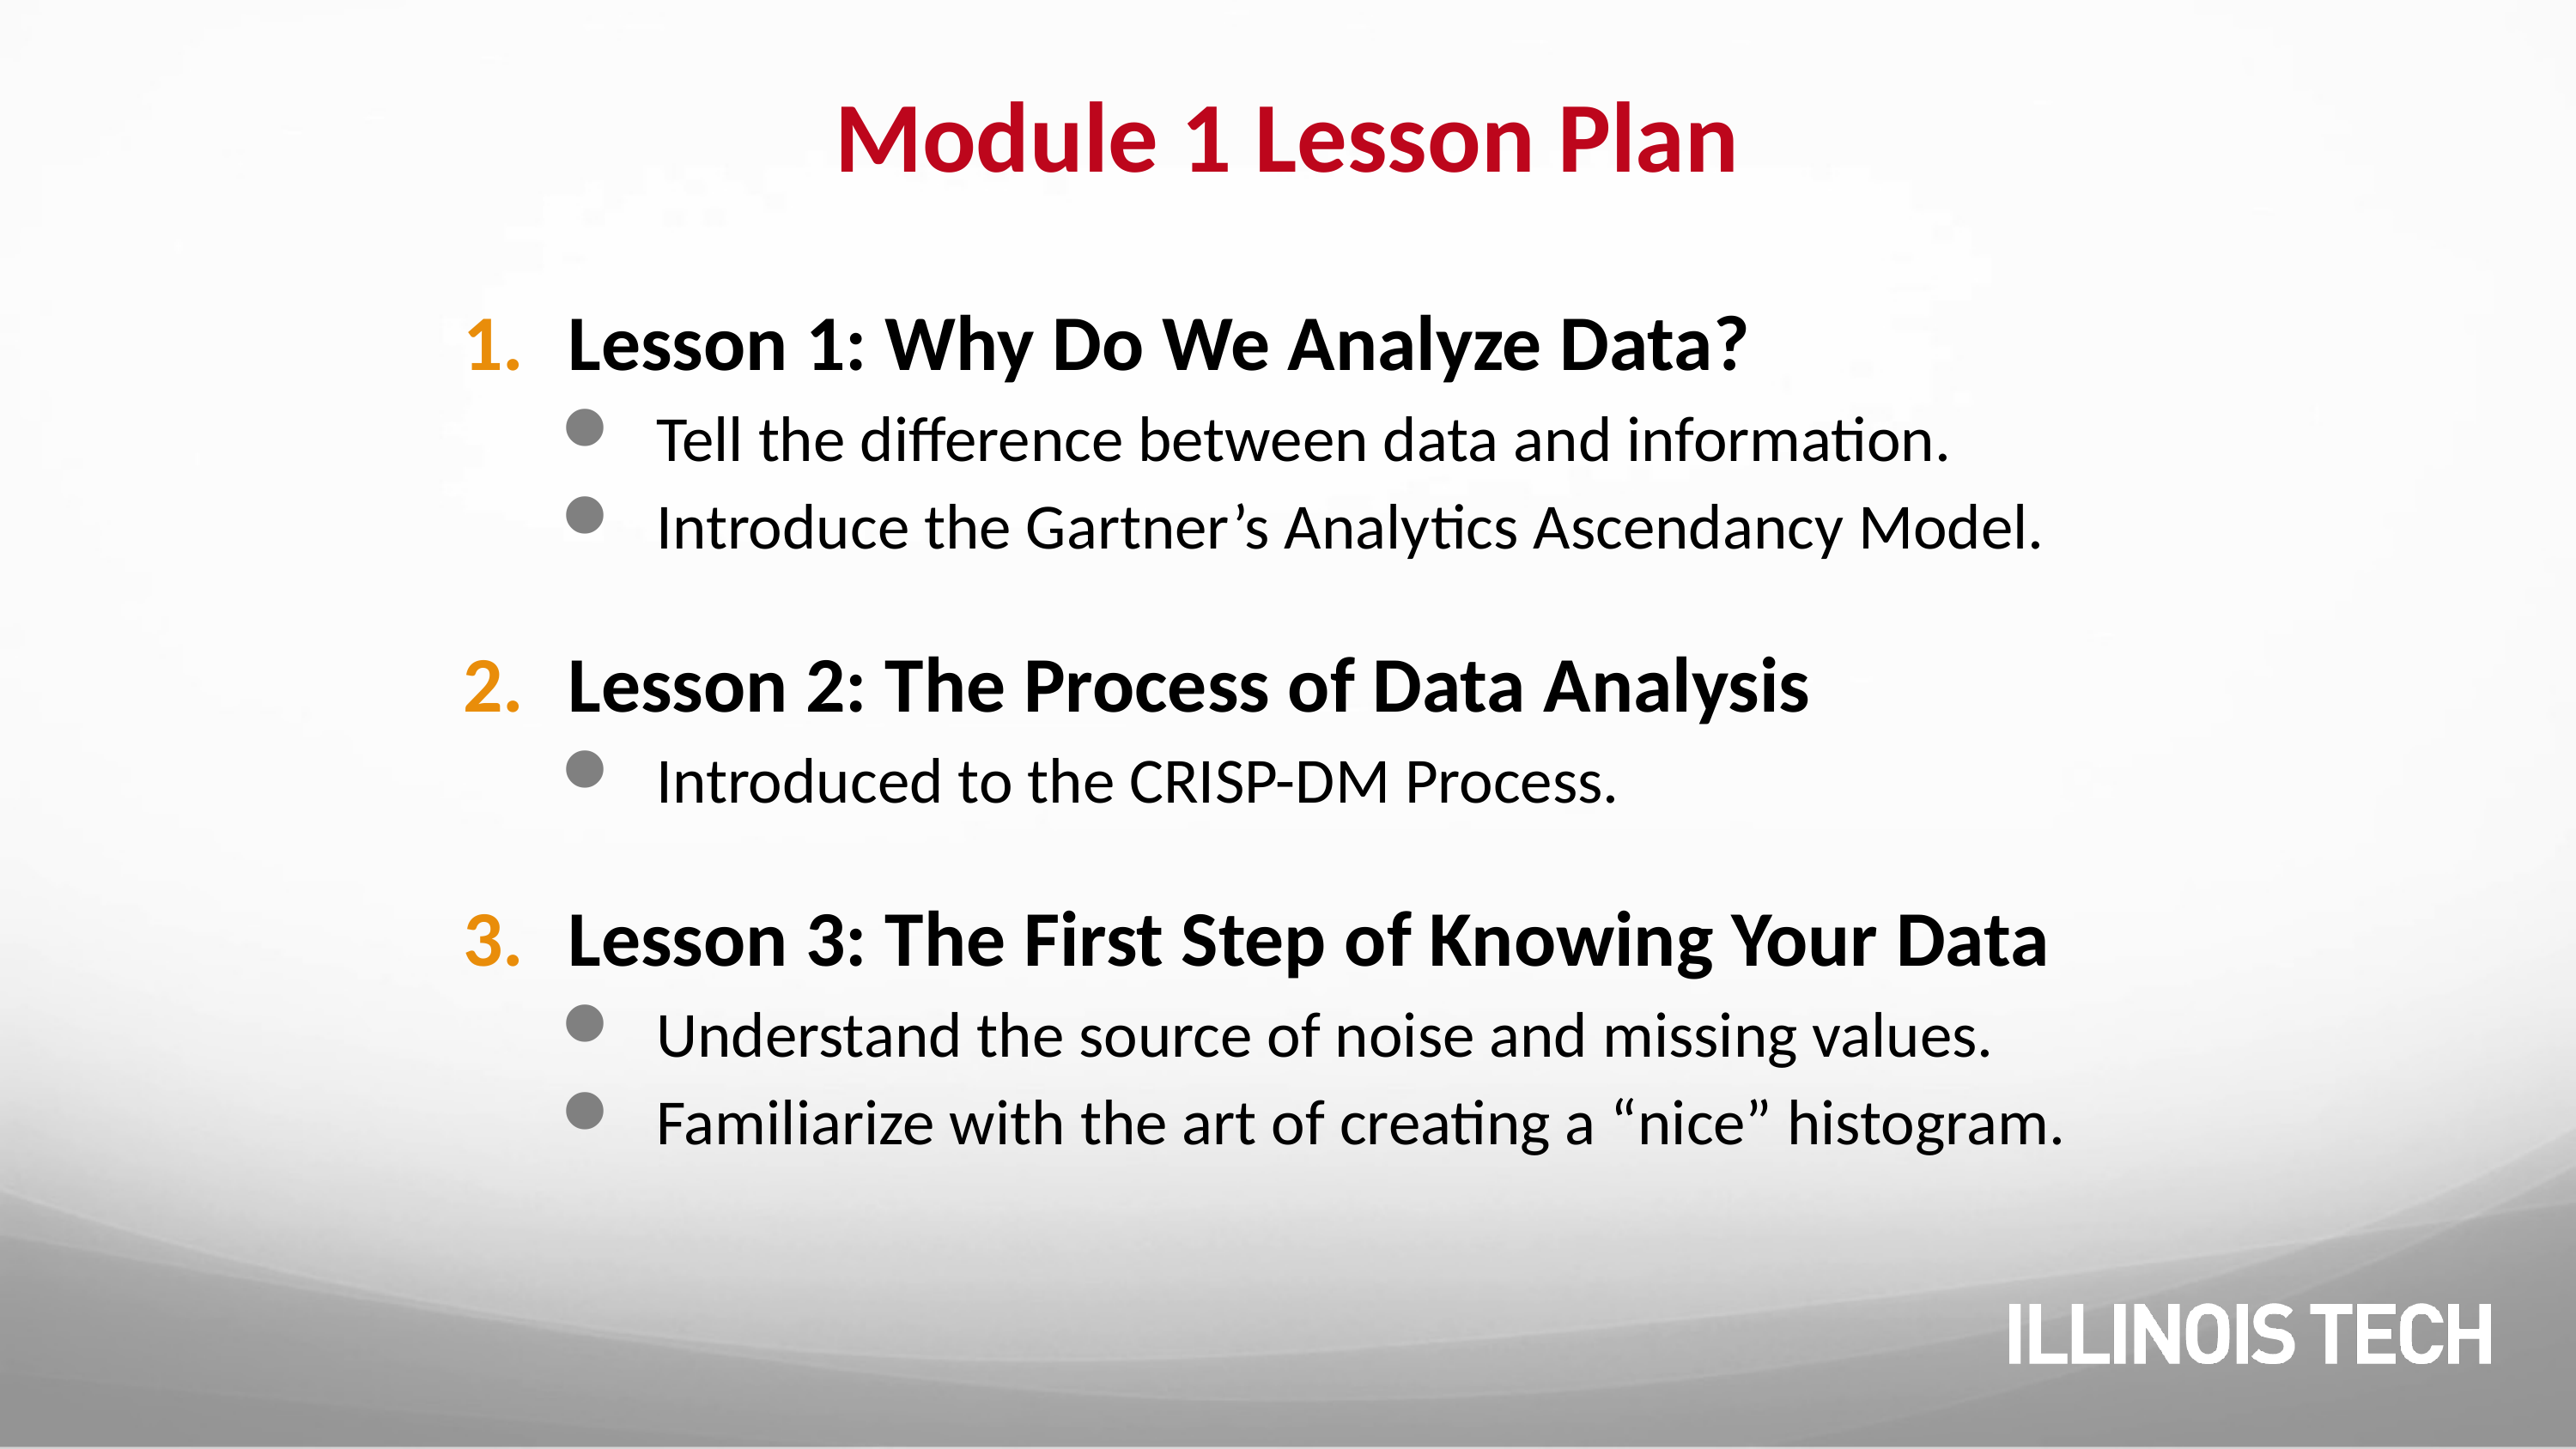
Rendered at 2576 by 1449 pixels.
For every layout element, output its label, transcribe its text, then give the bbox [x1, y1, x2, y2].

title Module 1 Lesson Plan [155, 22, 2421, 241]
picture [0, 0, 2576, 1449]
list Lesson 1: Why Do We Analyze Data? Tell the difference between data and information. Introduce the Gartner’s Analytics Ascendancy Model. Lesson 2: The Process of Data Analysis Introduced to the CRISP-DM Process. Lesson 3: The First Step of Knowing Your Data Understand the source of noise and missing values. Familiarize with the art of creating a “nice” histogram. [450, 209, 2125, 1240]
